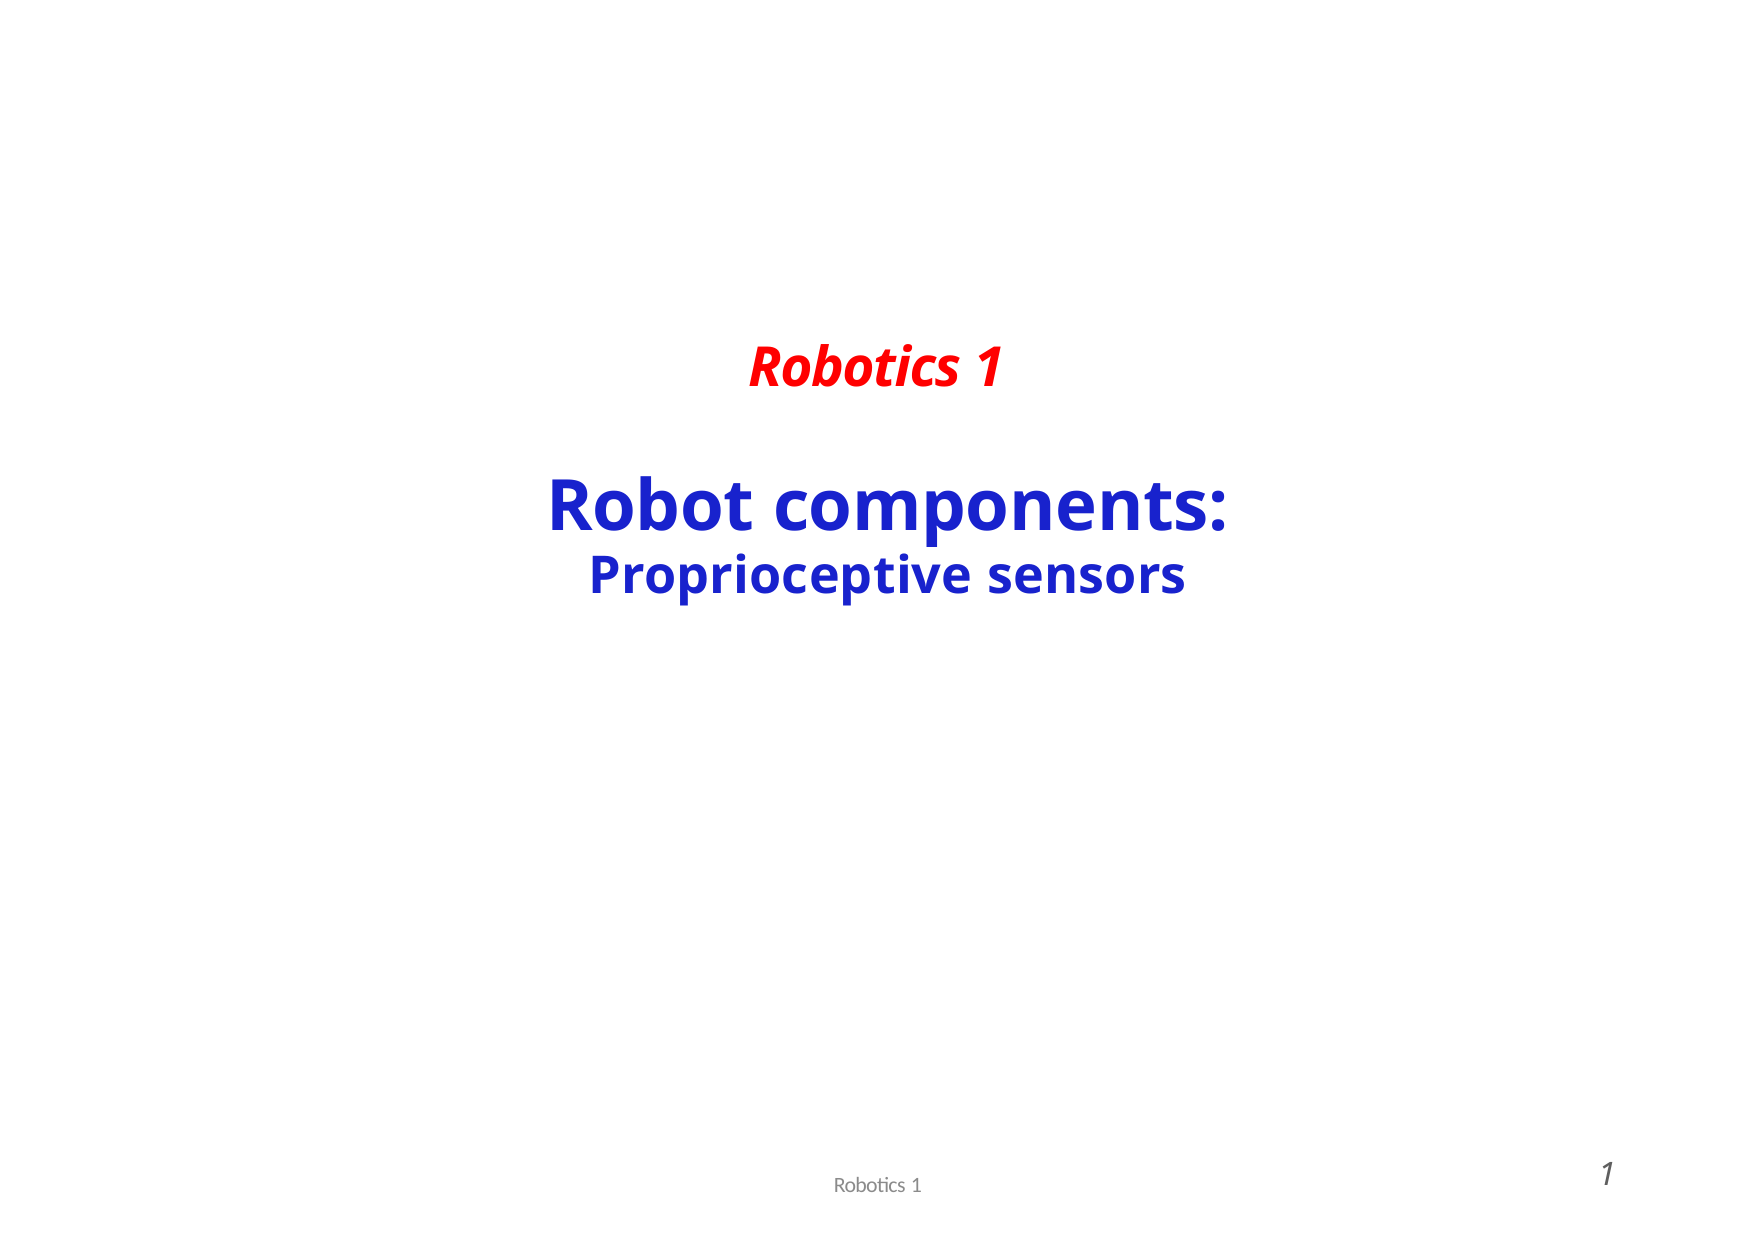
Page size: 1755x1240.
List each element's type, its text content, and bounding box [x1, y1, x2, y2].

text_box 1 [1591, 1150, 1622, 1198]
text_box Robot components: Proprioceptive sensors [539, 460, 1236, 675]
title Robotics 1 [745, 258, 1029, 460]
footer Robotics 1 [581, 821, 1174, 1240]
